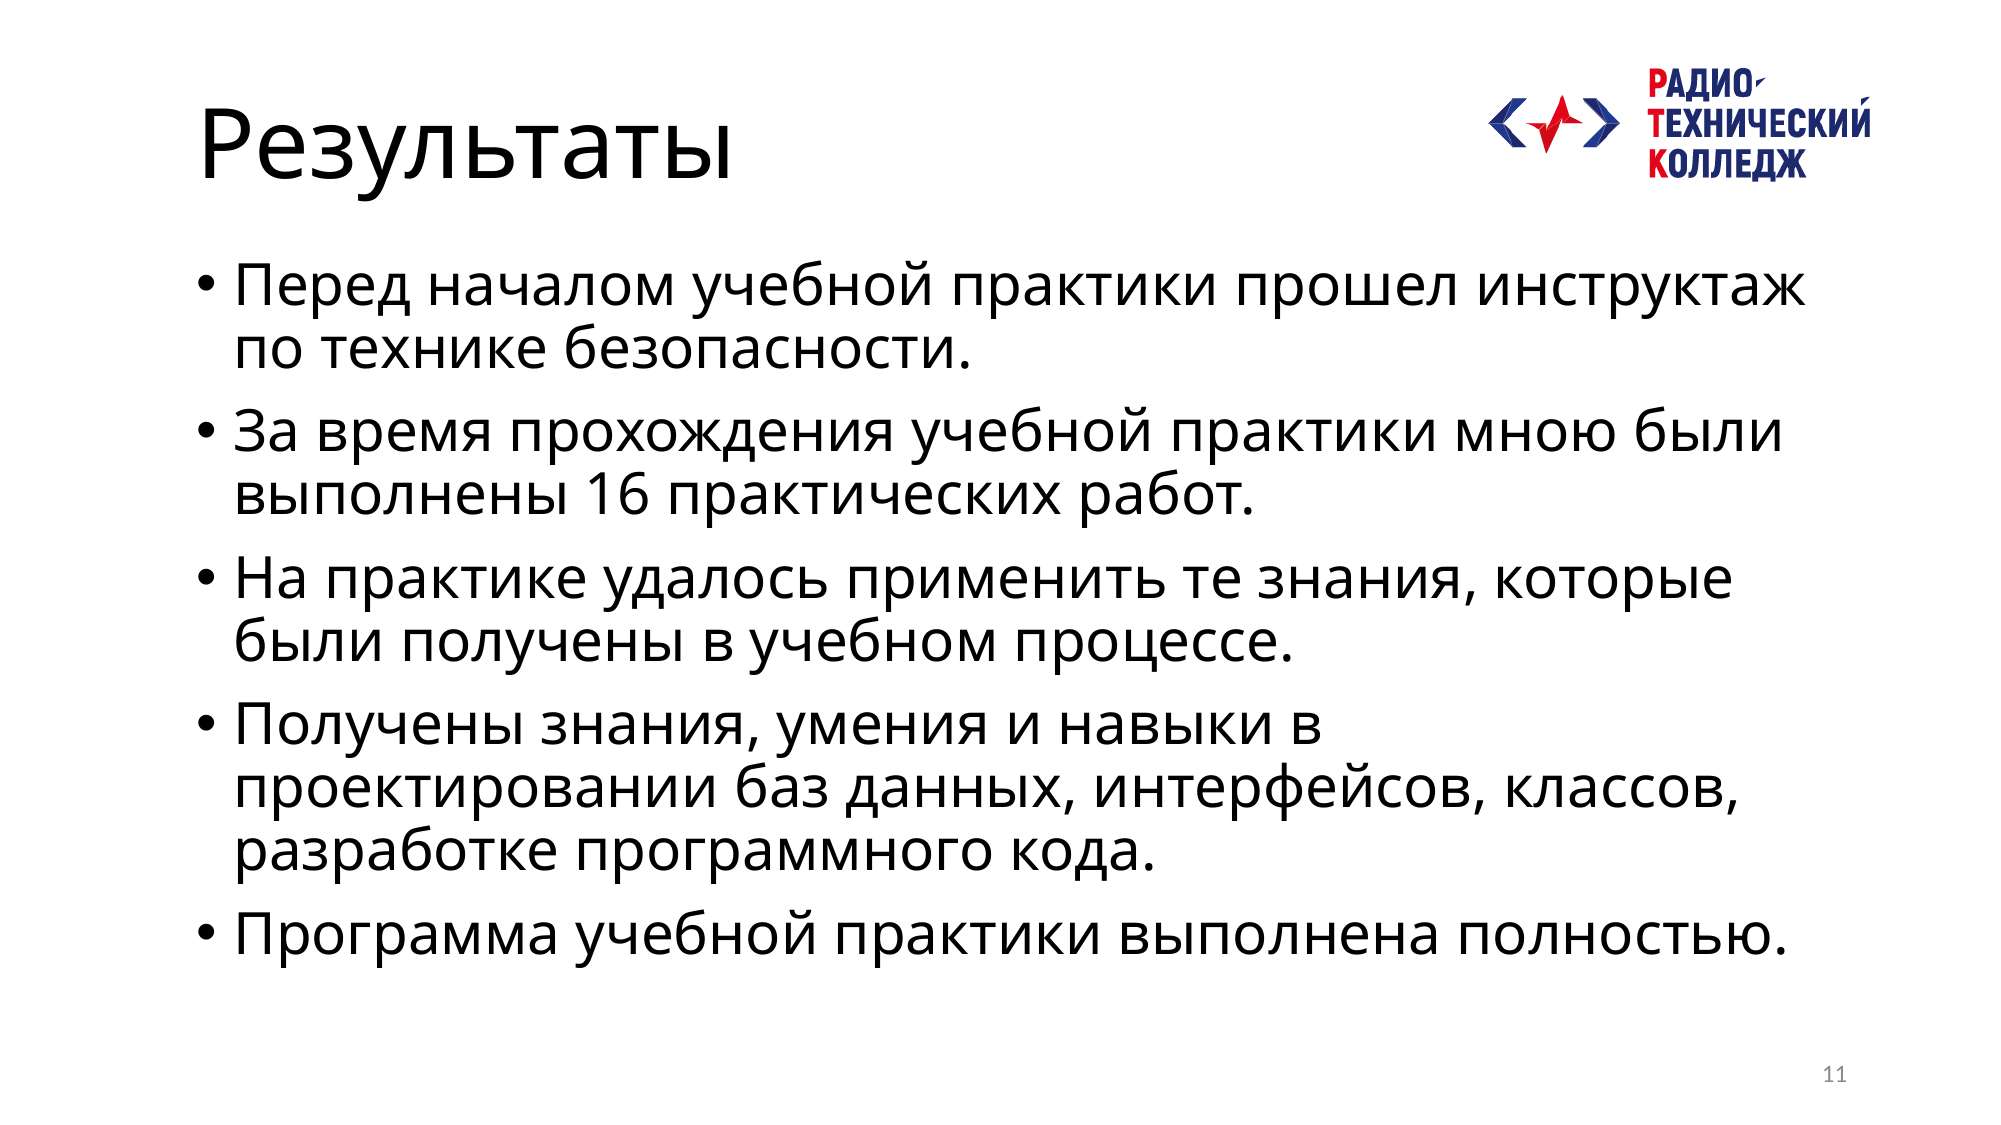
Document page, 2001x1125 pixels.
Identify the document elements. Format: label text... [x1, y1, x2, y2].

title Результаты [181, 79, 1966, 216]
list Перед началом учебной практики прошел инструктаж по технике безопасности. За время прохождения учебной практики мною были выполнены 16 практических работ. На практике удалось применить те знания, которые были получены в учебном процессе. Получены знания, умения и навыки в проектировании баз данных, интерфейсов, классов, разработке программного кода. Программа учебной практики выполнена полностью. [181, 247, 1835, 987]
slide_number 11 [1412, 1042, 1863, 1103]
picture [1488, 68, 1870, 182]
